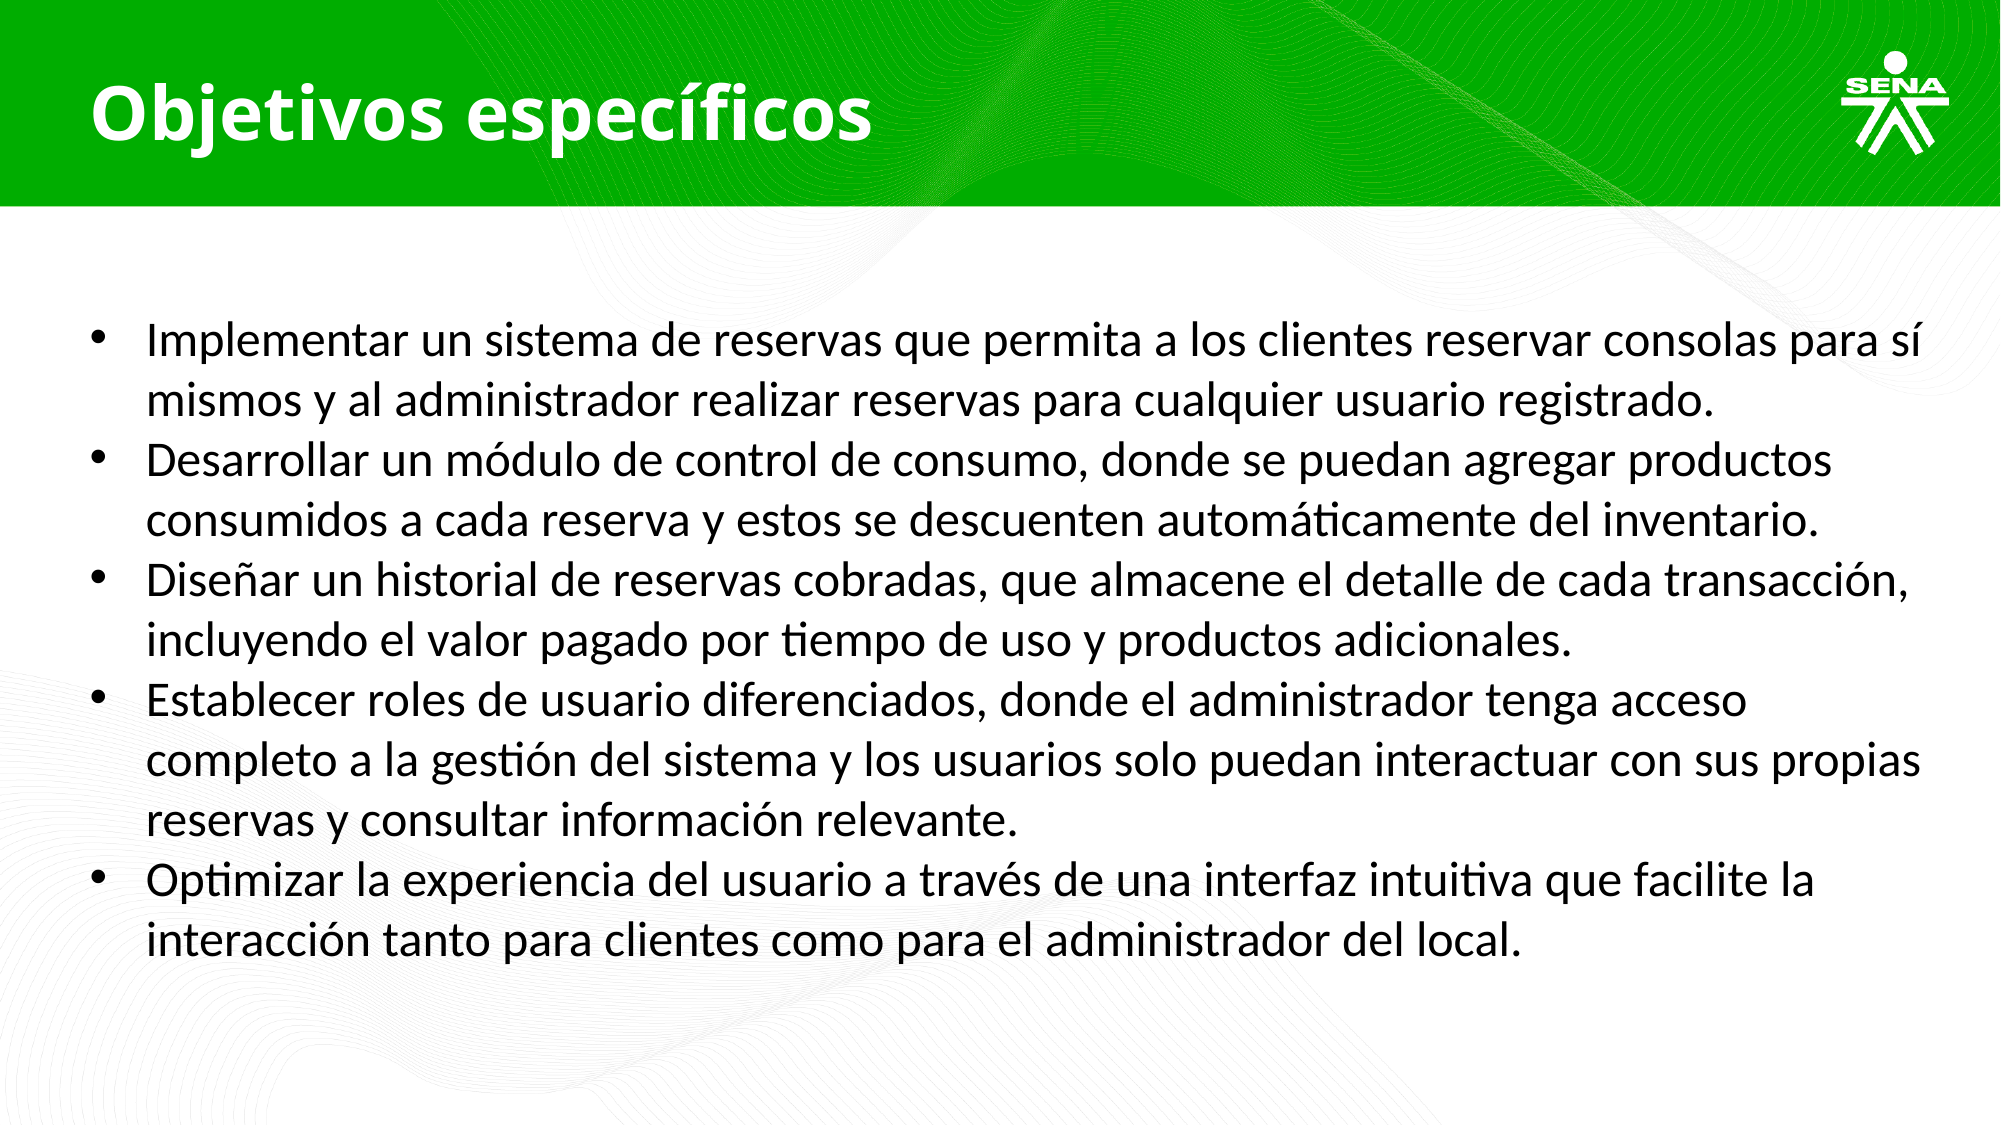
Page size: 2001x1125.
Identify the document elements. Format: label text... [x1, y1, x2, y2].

picture [0, 0, 2001, 1125]
text_box Objetivos específicos [74, 68, 1685, 155]
text_box Implementar un sistema de reservas que permita a los clientes reservar consolas para sí mismos y al administrador realizar reservas para cualquier usuario registrado. Desarrollar un módulo de control de consumo, donde se puedan agregar productos consumidos a cada reserva y estos se descuenten automáticamente del inventario. Diseñar un historial de reservas cobradas, que almacene el detalle de cada transacción, incluyendo el valor pagado por tiempo de uso y productos adicionales. Establecer roles de usuario diferenciados, donde el administrador tenga acceso completo a la gestión del sistema y los usuarios solo puedan interactuar con sus propias reservas y consultar información relevante. Optimizar la experiencia del usuario a través de una interfaz intuitiva que facilite la interacción tanto para clientes como para el administrador del local. [74, 298, 1964, 974]
